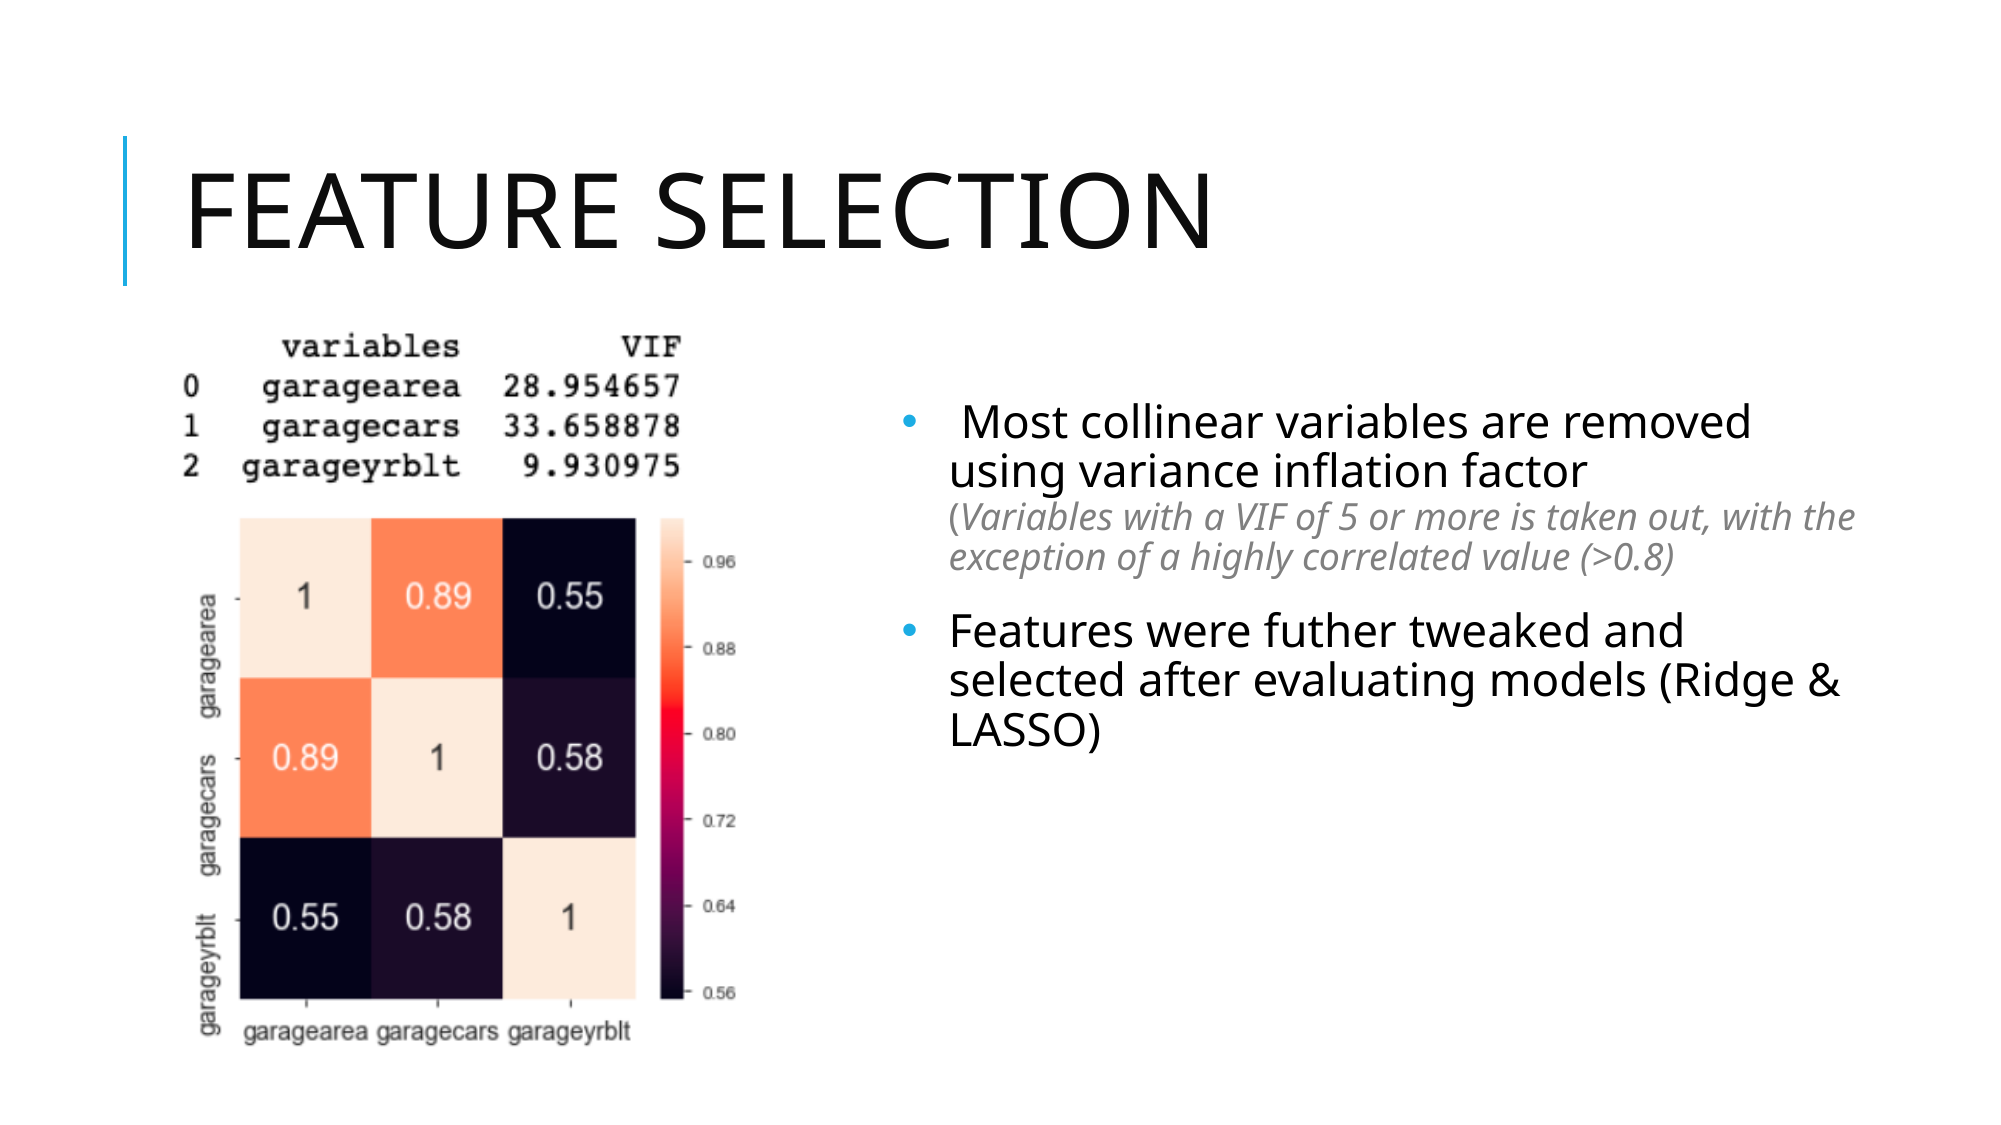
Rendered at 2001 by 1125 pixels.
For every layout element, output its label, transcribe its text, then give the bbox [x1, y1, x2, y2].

picture [167, 330, 803, 1050]
list Most collinear variables are removed using variance inflation factor (Variables with a VIF of 5 or more is taken out, with the exception of a highly correlated value (>0.8) Features were futher tweaked and selected after evaluating models (Ridge & LASSO) [894, 391, 1872, 940]
title FEATURE SELECTION [168, 96, 1763, 342]
